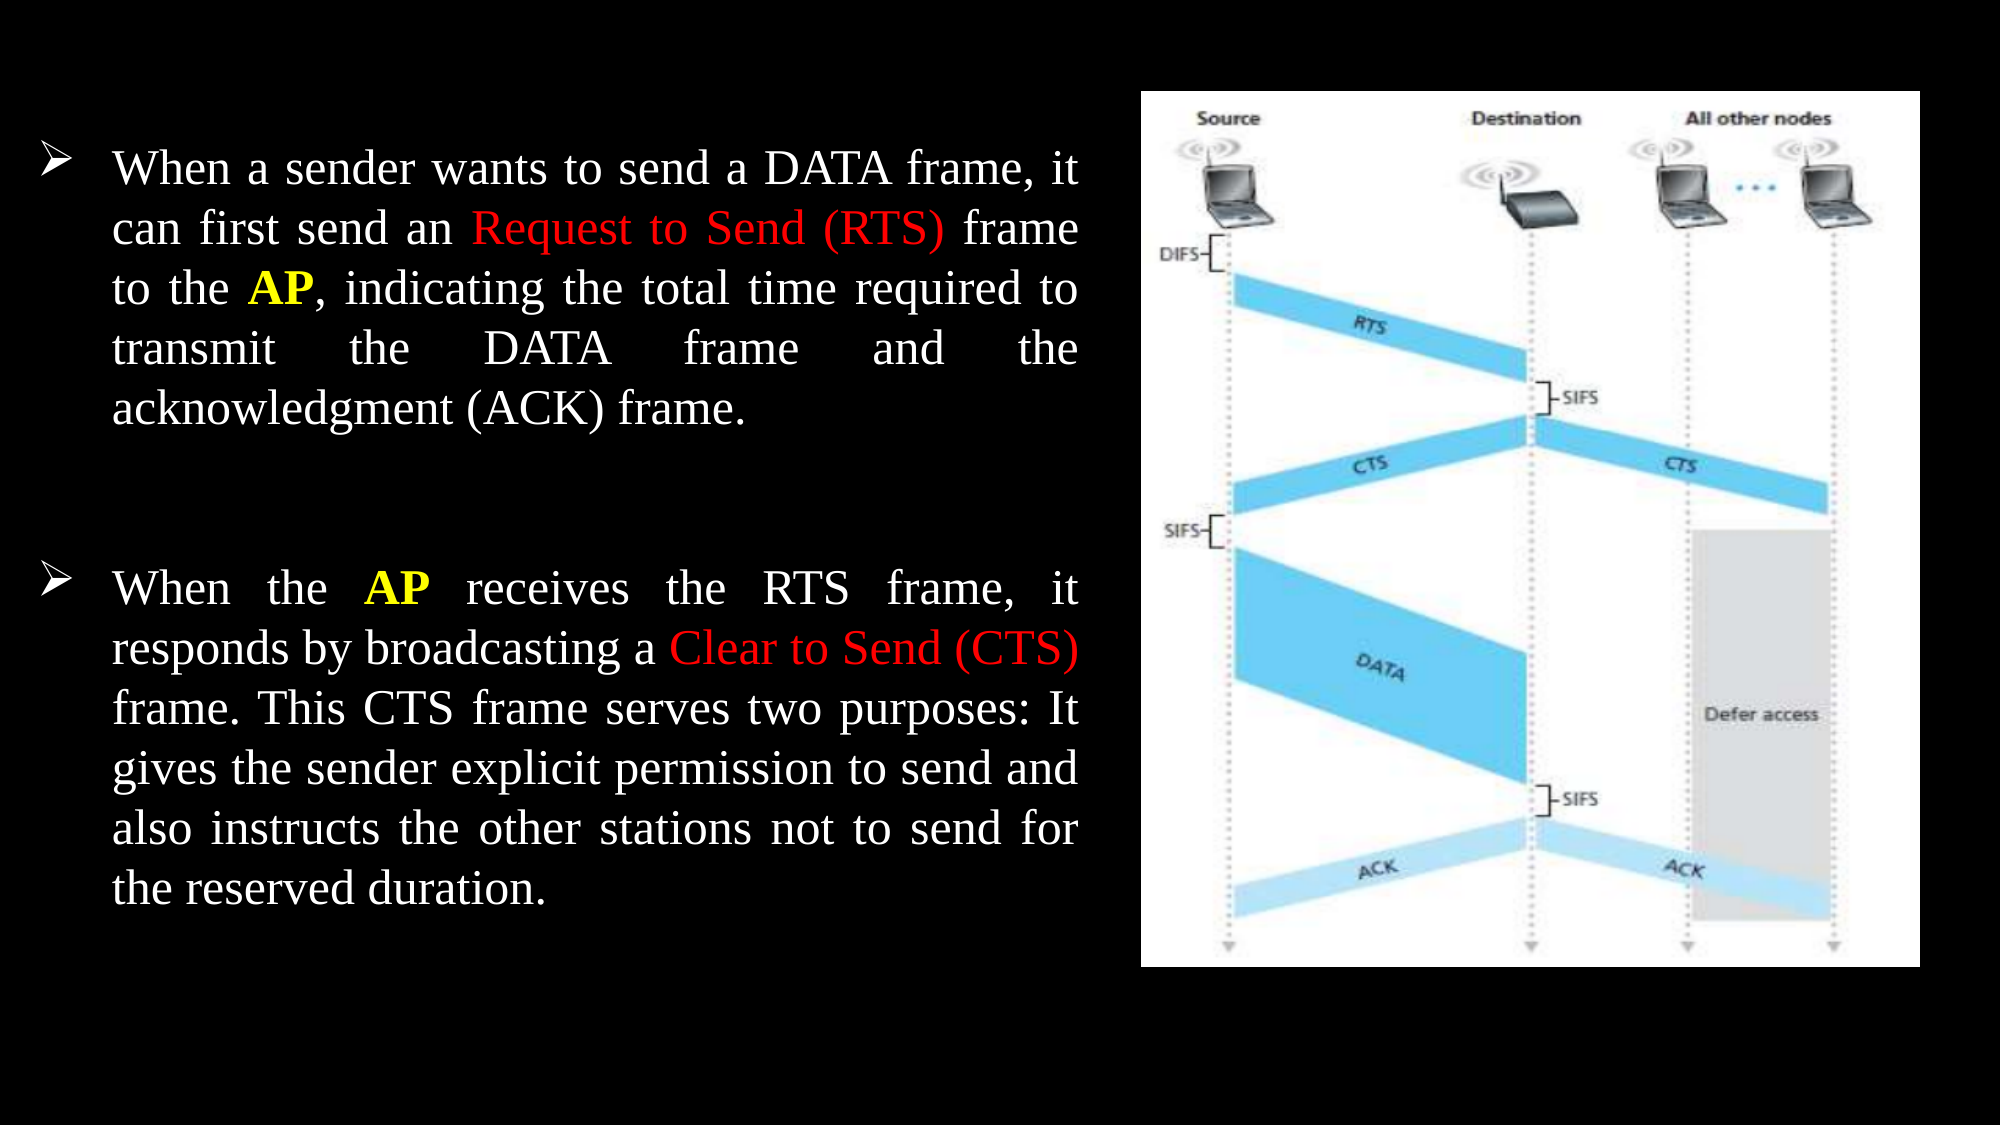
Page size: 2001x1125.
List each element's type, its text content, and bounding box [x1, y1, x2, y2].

text_box When a sender wants to send a DATA frame, it can first send an Request to Send (RTS) frame to the AP, indicating the total time required to transmit the DATA frame and the acknowledgment (ACK) frame. When the AP receives the RTS frame, it responds by broadcasting a Clear to Send (CTS) frame. This CTS frame serves two purposes: It gives the sender explicit permission to send and also instructs the other stations not to send for the reserved duration. [0, 127, 1095, 1022]
picture [1141, 91, 1920, 967]
